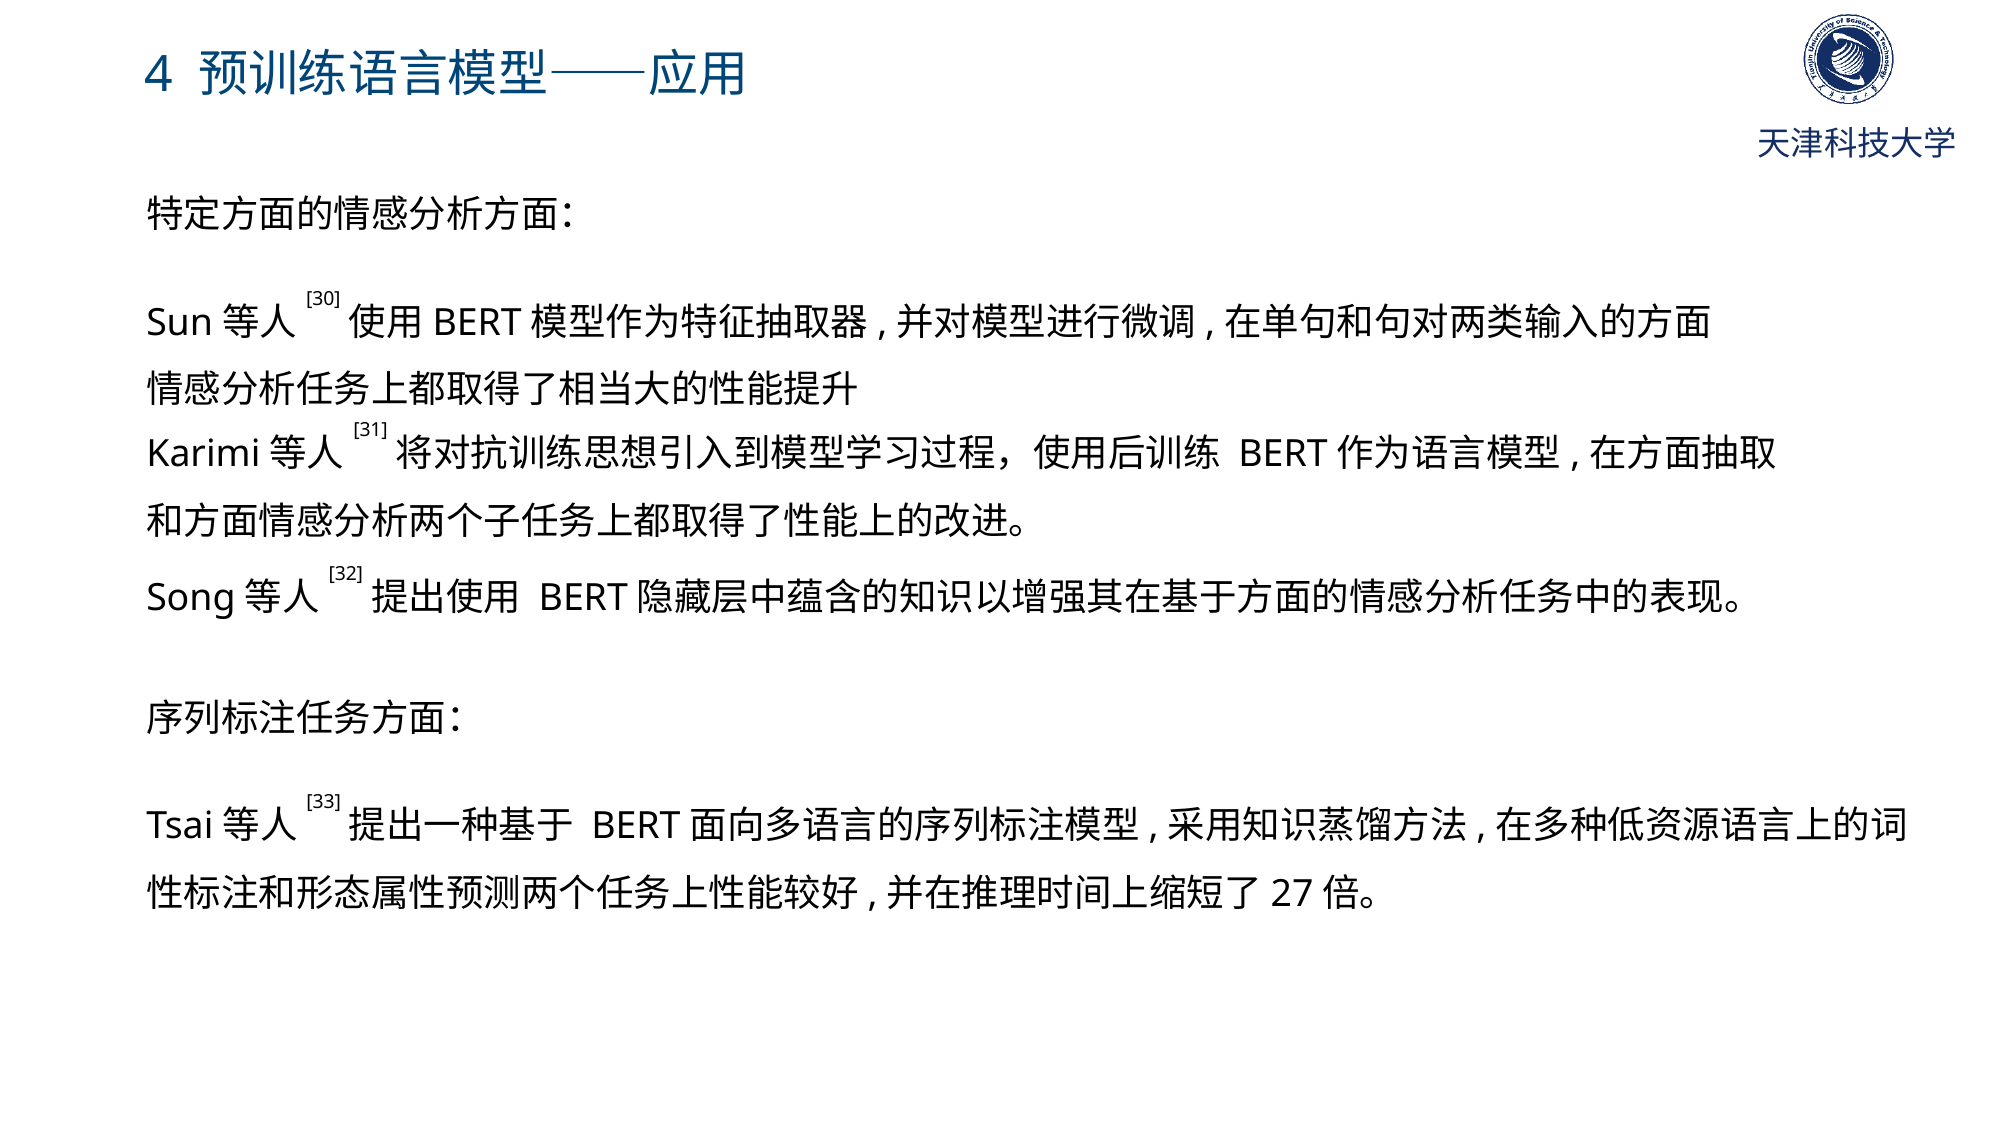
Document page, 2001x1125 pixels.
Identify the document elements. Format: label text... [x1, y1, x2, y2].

text_box 4 预训练语言模型——应用 [0, 34, 1184, 110]
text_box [1742, 1, 1981, 171]
text_box Tsai等人[33]提出一种基于 BERT面向多语言的序列标注模型,采用知识蒸馏方法,在多种低资源语言上的词性标注和形态属性预测两个任务上性能较好,并在推理时间上缩短了27倍。 [131, 753, 1946, 922]
text_box Karimi等人[31]将对抗训练思想引入到模型学习过程，使用后训练 BERT作为语言模型,在方面抽取和方面情感分析两个子任务上都取得了性能上的改进。 [131, 381, 1800, 525]
text_box 序列标注任务方面： [131, 664, 1277, 747]
text_box Sun等人[30]使用BERT模型作为特征抽取器,并对模型进行微调,在单句和句对两类输入的方面情感分析任务上都取得了相当大的性能提升 [131, 250, 1737, 381]
text_box 特定方面的情感分析方面： [131, 160, 1203, 243]
text_box Song等人[32]提出使用 BERT隐藏层中蕴含的知识以增强其在基于方面的情感分析任务中的表现。 [131, 525, 1851, 626]
